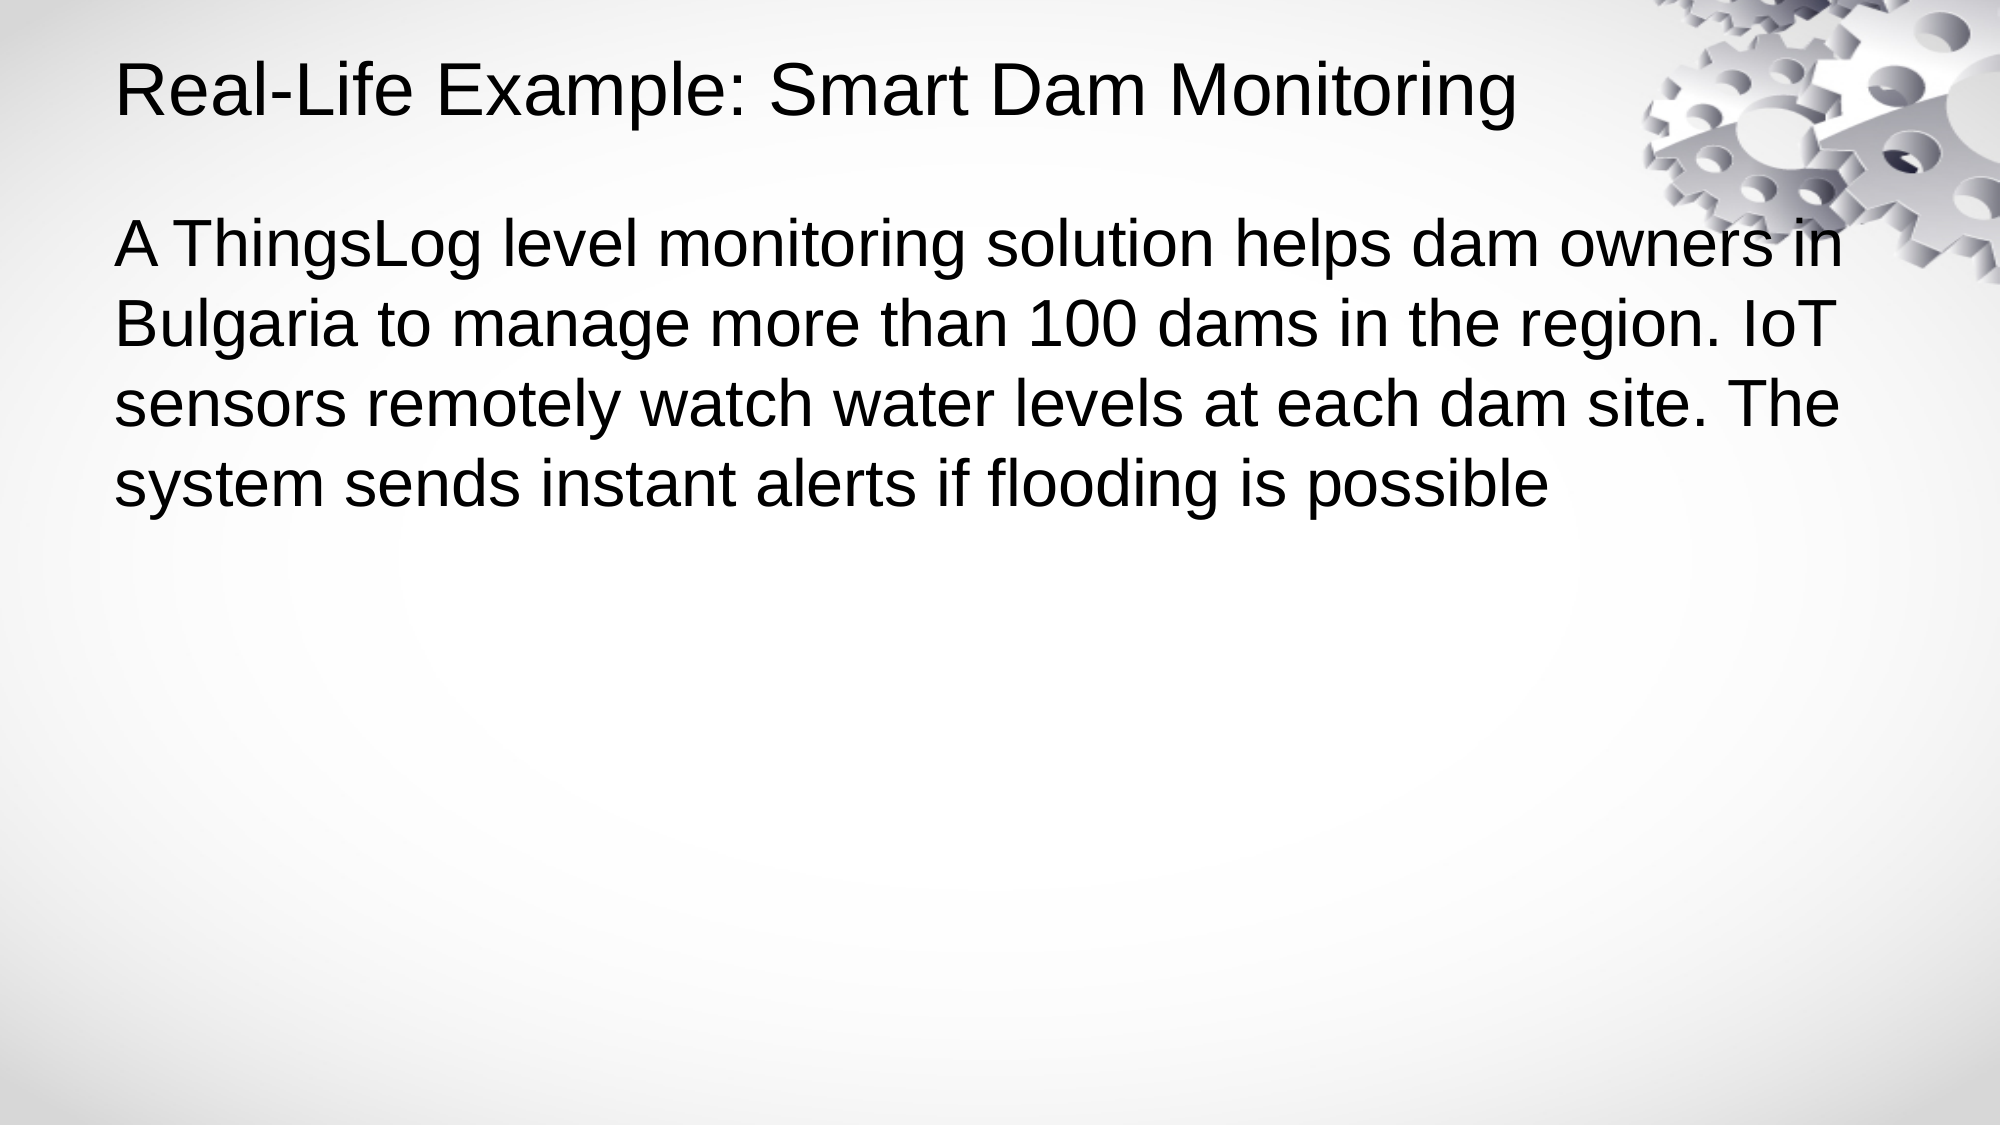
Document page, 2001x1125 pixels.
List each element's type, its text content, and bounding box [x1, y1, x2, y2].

title Real-Life Example: Smart Dam Monitoring [99, 30, 1901, 192]
list A ThingsLog level monitoring solution helps dam owners in Bulgaria to manage more than 100 dams in the region. IoT sensors remotely watch water levels at each dam site. The system sends instant alerts if flooding is possible [99, 192, 1901, 1006]
picture [0, 0, 2000, 1125]
